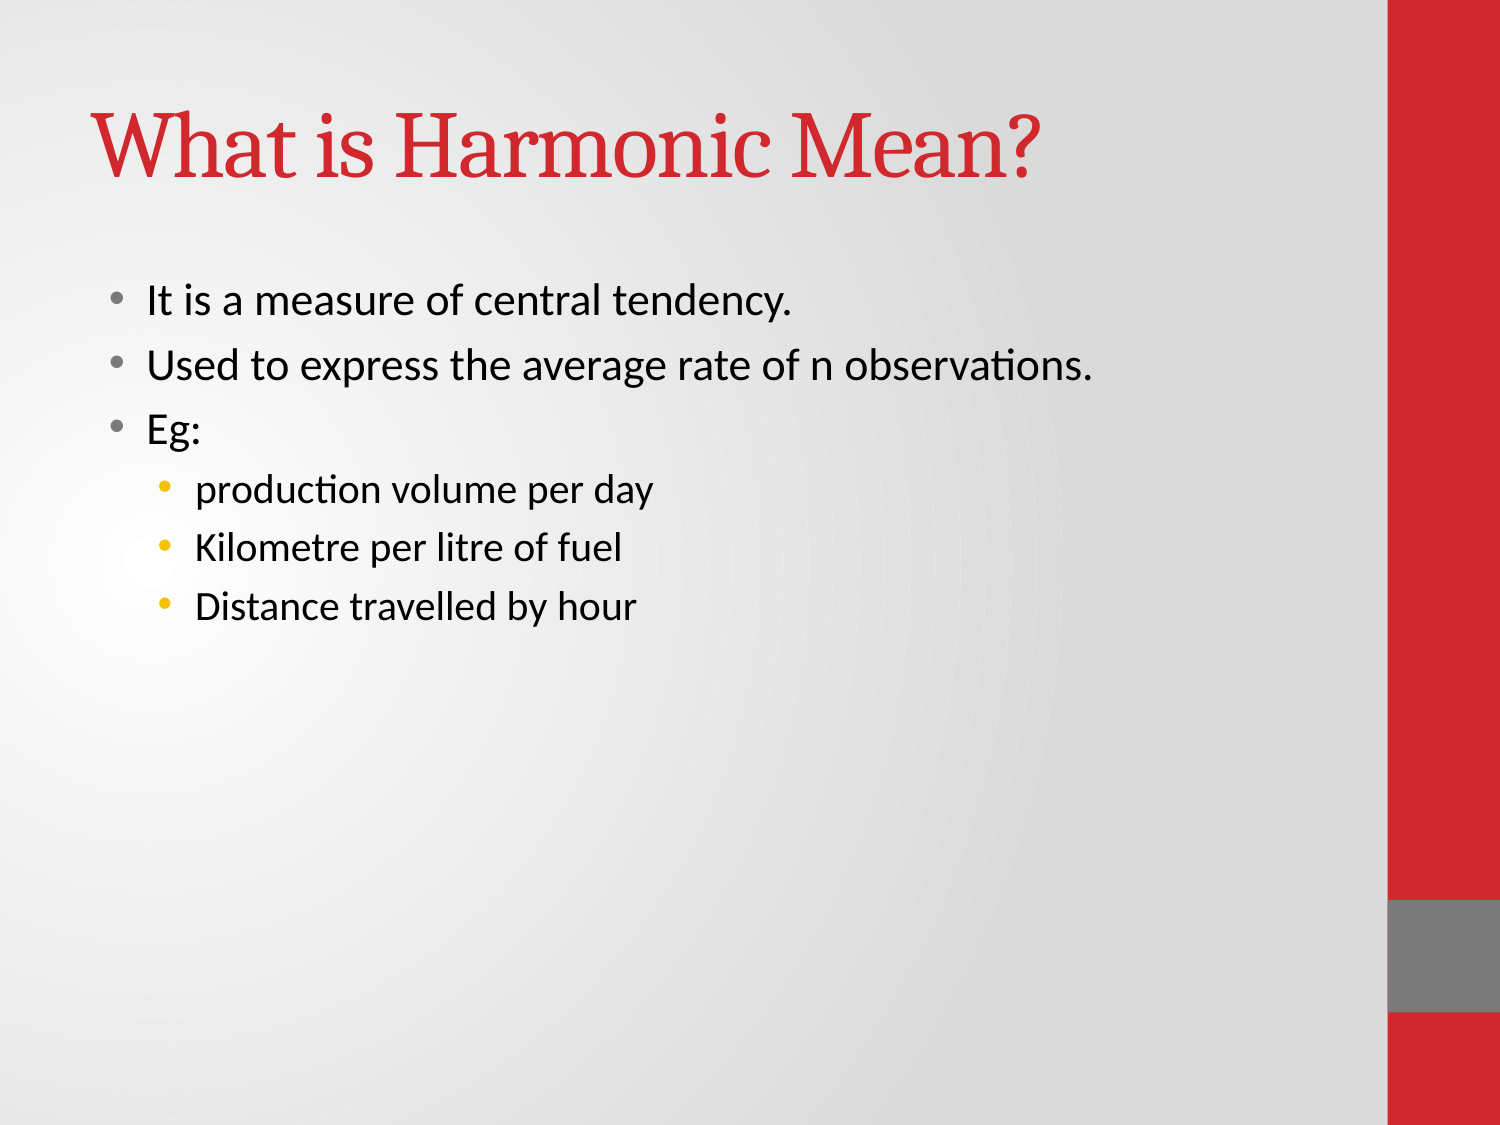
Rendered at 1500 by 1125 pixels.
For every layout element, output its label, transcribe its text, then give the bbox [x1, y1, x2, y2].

title What is Harmonic Mean? [75, 45, 1325, 233]
list It is a measure of central tendency. Used to express the average rate of n observations. Eg: production volume per day Kilometre per litre of fuel Distance travelled by hour [75, 262, 1325, 1050]
